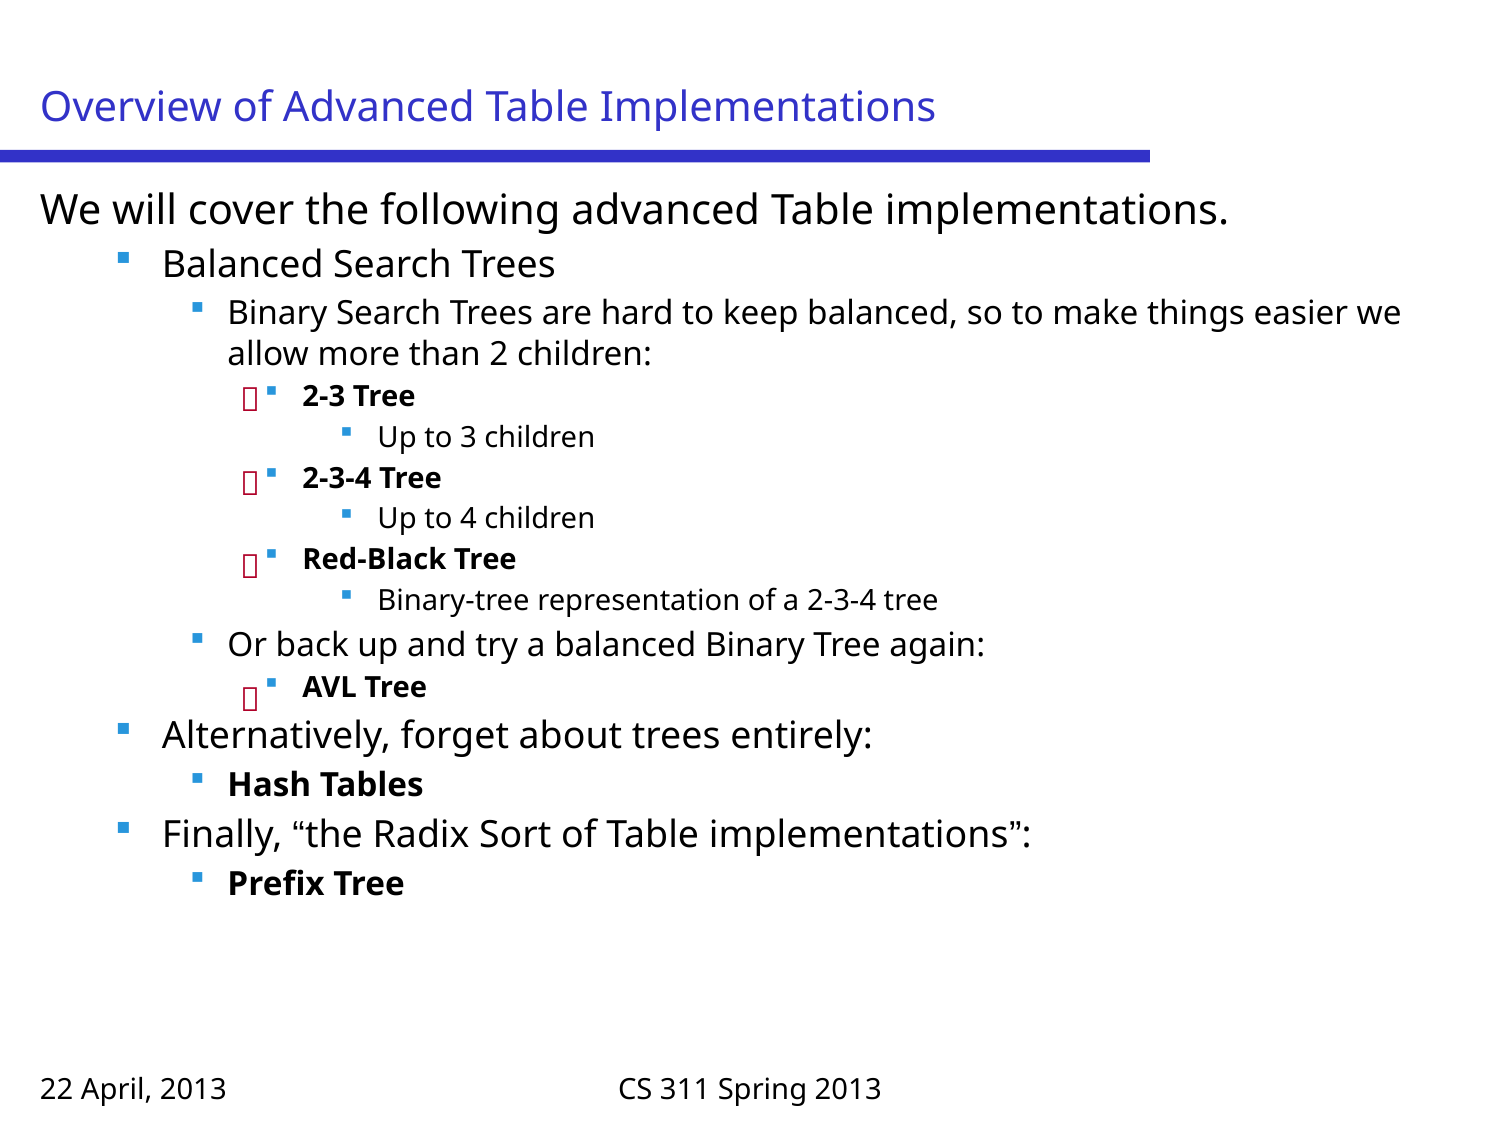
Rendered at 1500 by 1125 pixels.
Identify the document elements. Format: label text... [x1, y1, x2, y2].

text_box  [150, 537, 275, 593]
text_box  [150, 670, 275, 725]
title Overview of Advanced Table Implementations [24, 24, 1475, 138]
text_box  [150, 371, 275, 426]
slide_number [24, 1062, 375, 1113]
footer CS 311 Spring 2013 [387, 1062, 1113, 1113]
list We will cover the following advanced Table implementations. Balanced Search Trees Binary Search Trees are hard to keep balanced, so to make things easier we allow more than 2 children: 2-3 Tree Up to 3 children 2-3-4 Tree Up to 4 children Red-Black Tree Binary-tree representation of a 2-3-4 tree Or back up and try a balanced Binary Tree again: AVL Tree Alternatively, forget about trees entirely: Hash Tables Finally, “the Radix Sort of Table implementations”: Prefix Tree [24, 174, 1475, 1050]
text_box  [150, 455, 275, 510]
